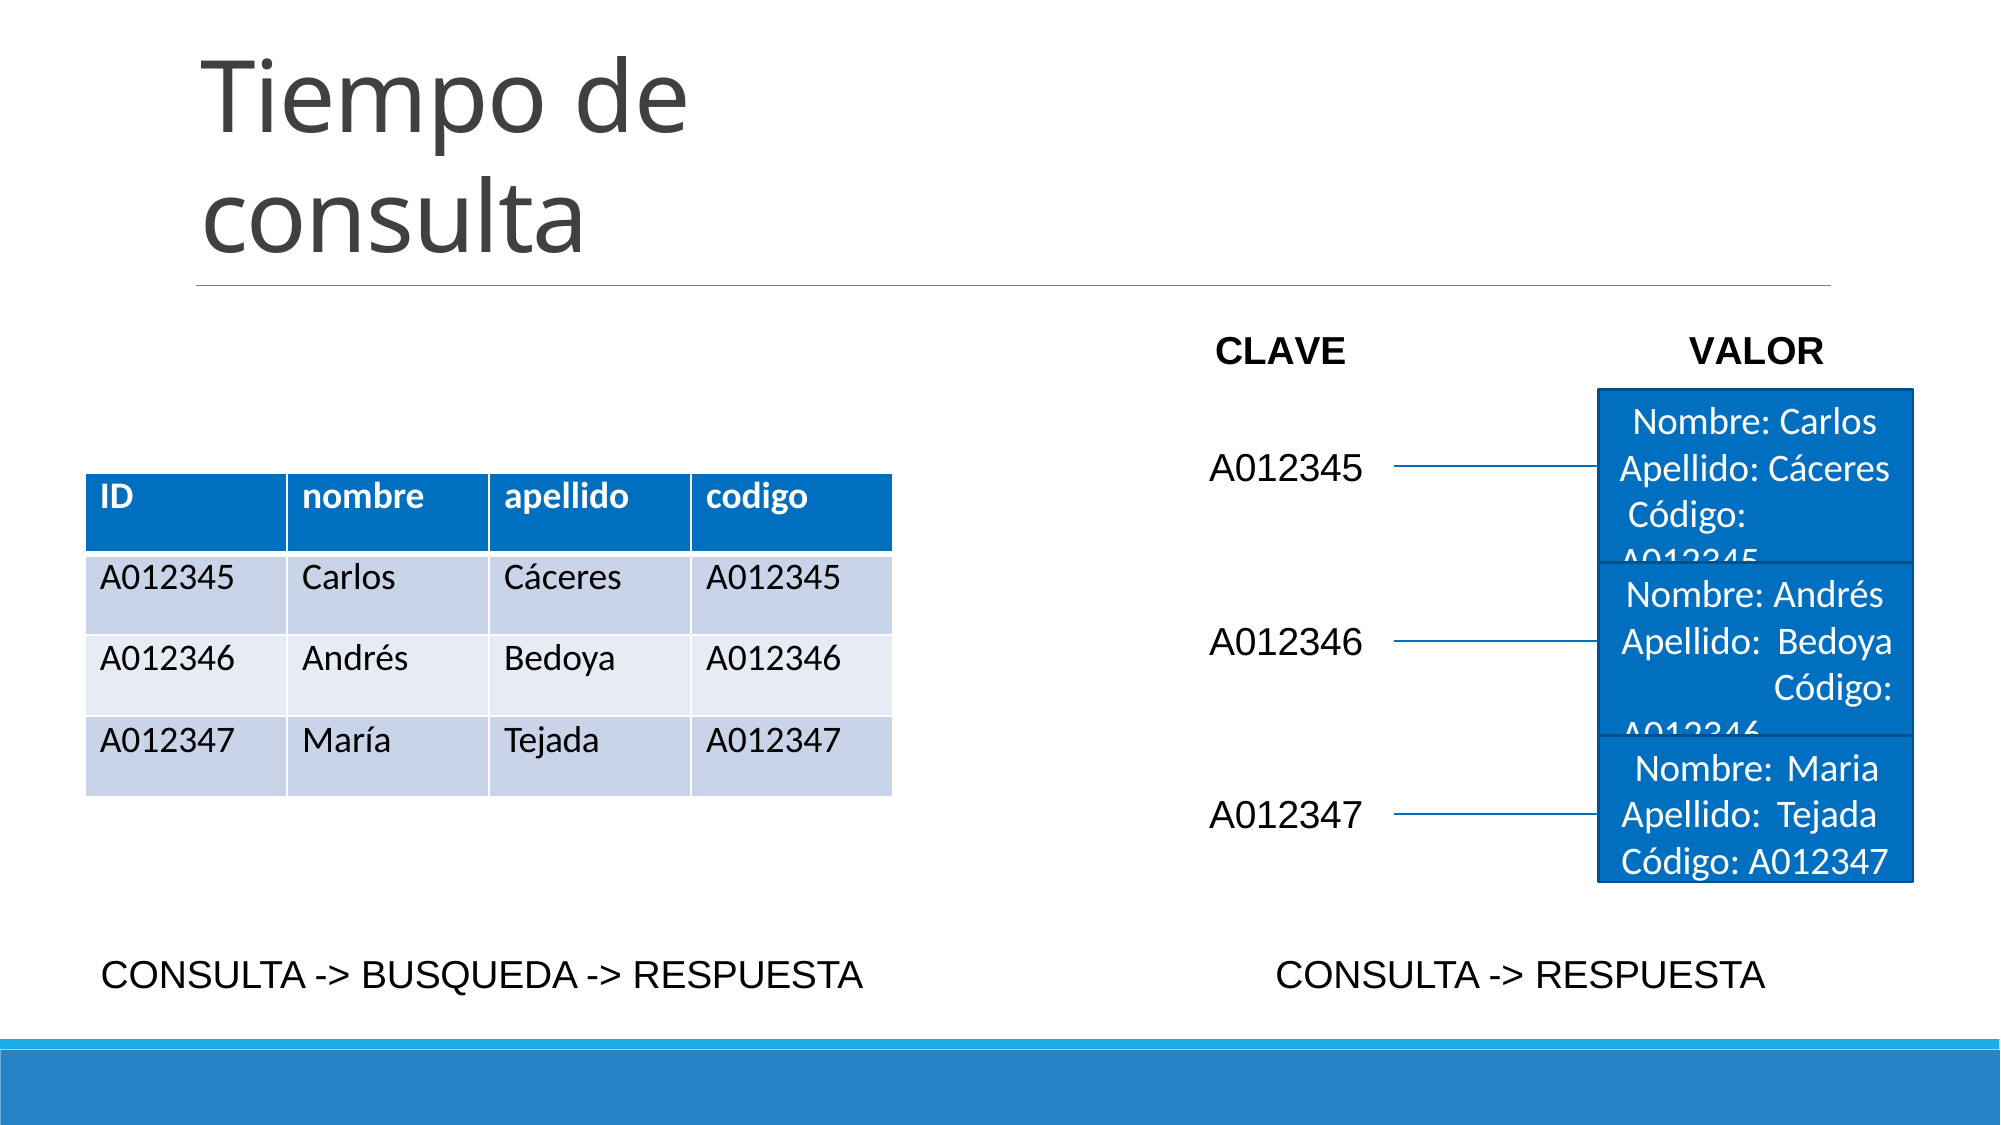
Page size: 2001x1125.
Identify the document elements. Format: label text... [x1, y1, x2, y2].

table_header codigo [692, 474, 892, 551]
text_box A012347 [1206, 786, 1369, 837]
text_box CONSULTA -> BUSQUEDA -> RESPUESTA [97, 946, 884, 996]
table_cell A012346 [692, 636, 892, 715]
title Tiempo de consulta [197, 29, 972, 273]
table_cell Carlos [288, 557, 488, 634]
text_box Nombre: Andrés Apellido: Bedoya Código: A012346 [1598, 562, 1914, 735]
table_cell Bedoya [490, 636, 690, 715]
text_box A012346 [1206, 613, 1369, 663]
table_header ID [86, 474, 286, 551]
text_box CONSULTA -> RESPUESTA [1272, 946, 1783, 996]
text_box Nombre: Maria Apellido: Tejada Código: A012347 [1598, 735, 1914, 882]
table_cell A012347 [86, 717, 286, 796]
text_box CLAVE [1212, 322, 1349, 373]
table_cell A012345 [692, 557, 892, 634]
table_cell A012347 [692, 717, 892, 796]
text_box A012345 [1206, 440, 1369, 490]
table_cell María [288, 717, 488, 796]
table_cell Cáceres [490, 557, 690, 634]
table_header nombre [288, 474, 488, 551]
table_cell Tejada [490, 717, 690, 796]
table_cell A012346 [86, 636, 286, 715]
text_box Nombre: Carlos Apellido: Cáceres Código: A012345 [1598, 389, 1914, 562]
table_cell A012345 [86, 557, 286, 634]
table_cell Andrés [288, 636, 488, 715]
table_header apellido [490, 474, 690, 551]
text_box VALOR [1686, 322, 1827, 373]
